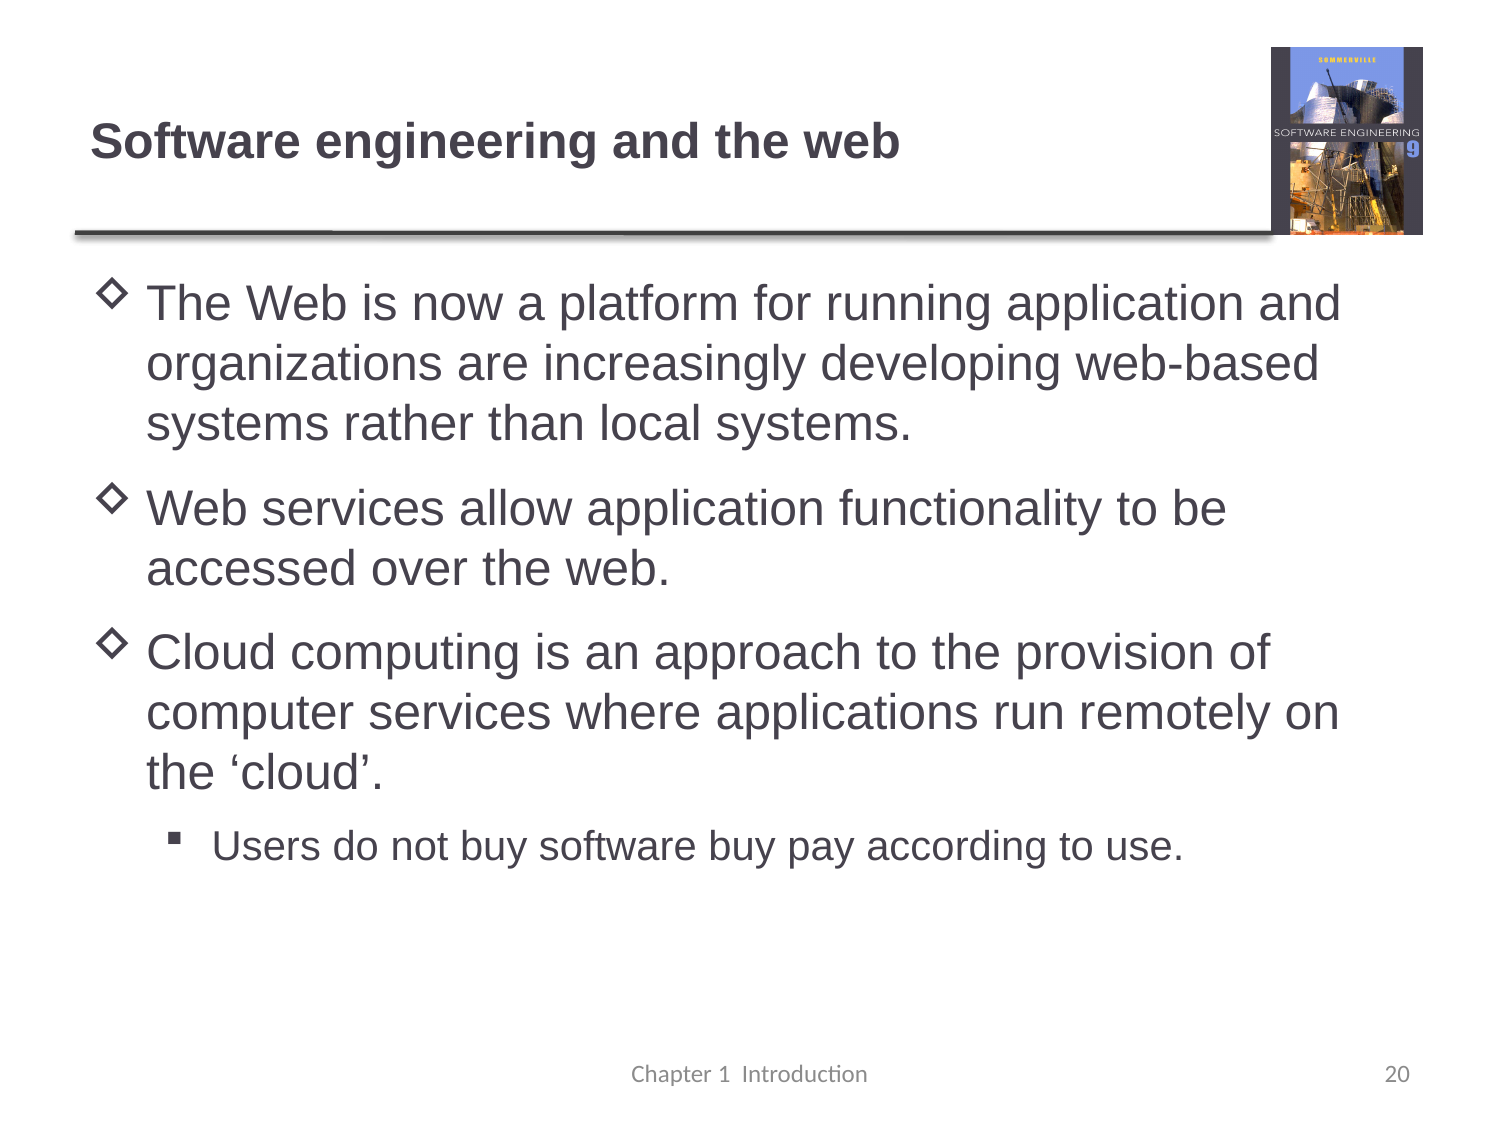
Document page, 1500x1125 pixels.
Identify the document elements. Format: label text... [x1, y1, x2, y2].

list The Web is now a platform for running application and organizations are increasingly developing web-based systems rather than local systems. Web services allow application functionality to be accessed over the web. Cloud computing is an approach to the provision of computer services where applications run remotely on the ‘cloud’. Users do not buy software buy pay according to use. [75, 262, 1425, 1005]
footer Chapter 1 Introduction [512, 1042, 988, 1103]
title Software engineering and the web [74, 44, 1272, 233]
slide_number 20 [1074, 1042, 1425, 1103]
picture [1272, 47, 1423, 235]
